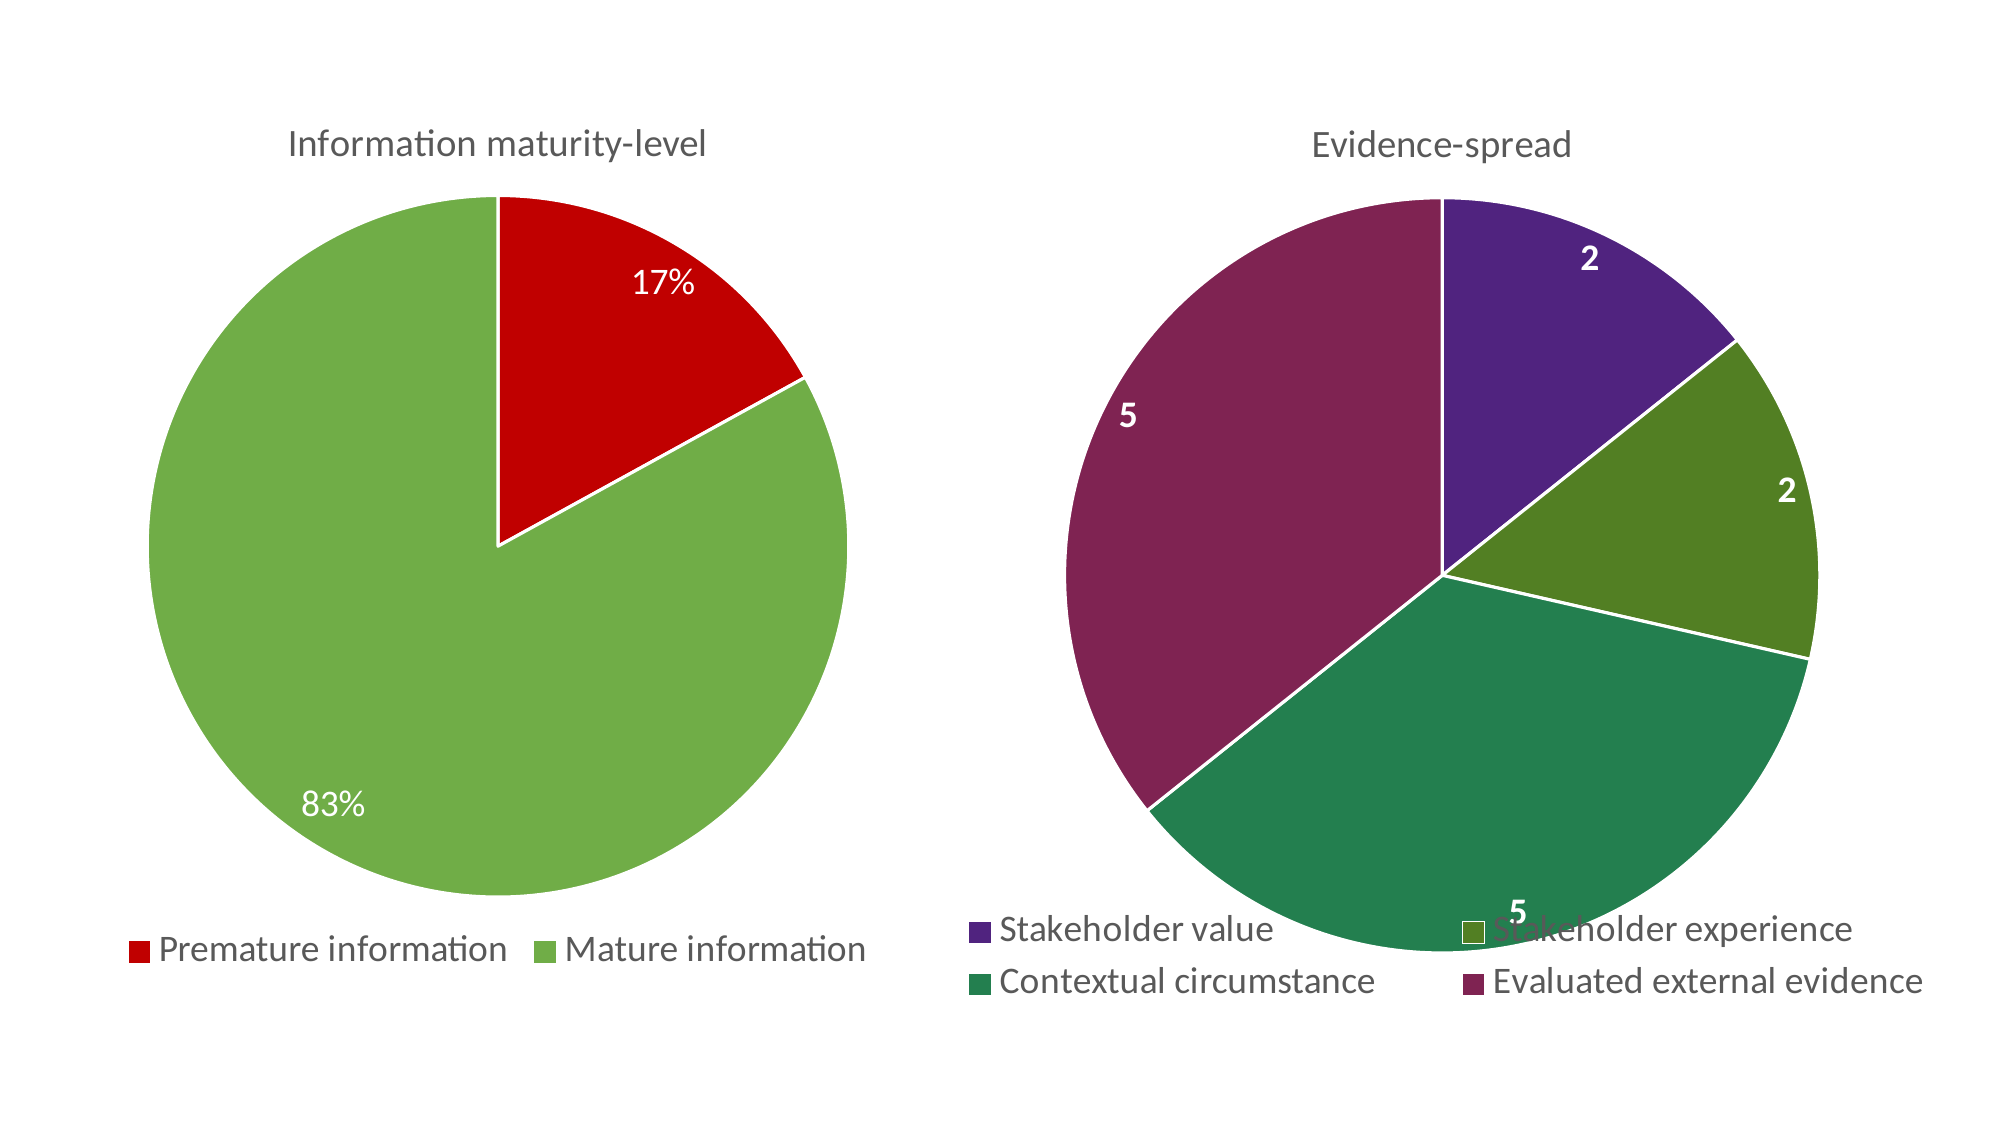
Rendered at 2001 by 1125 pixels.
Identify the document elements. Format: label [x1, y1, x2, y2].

chart [12, 89, 2000, 1036]
